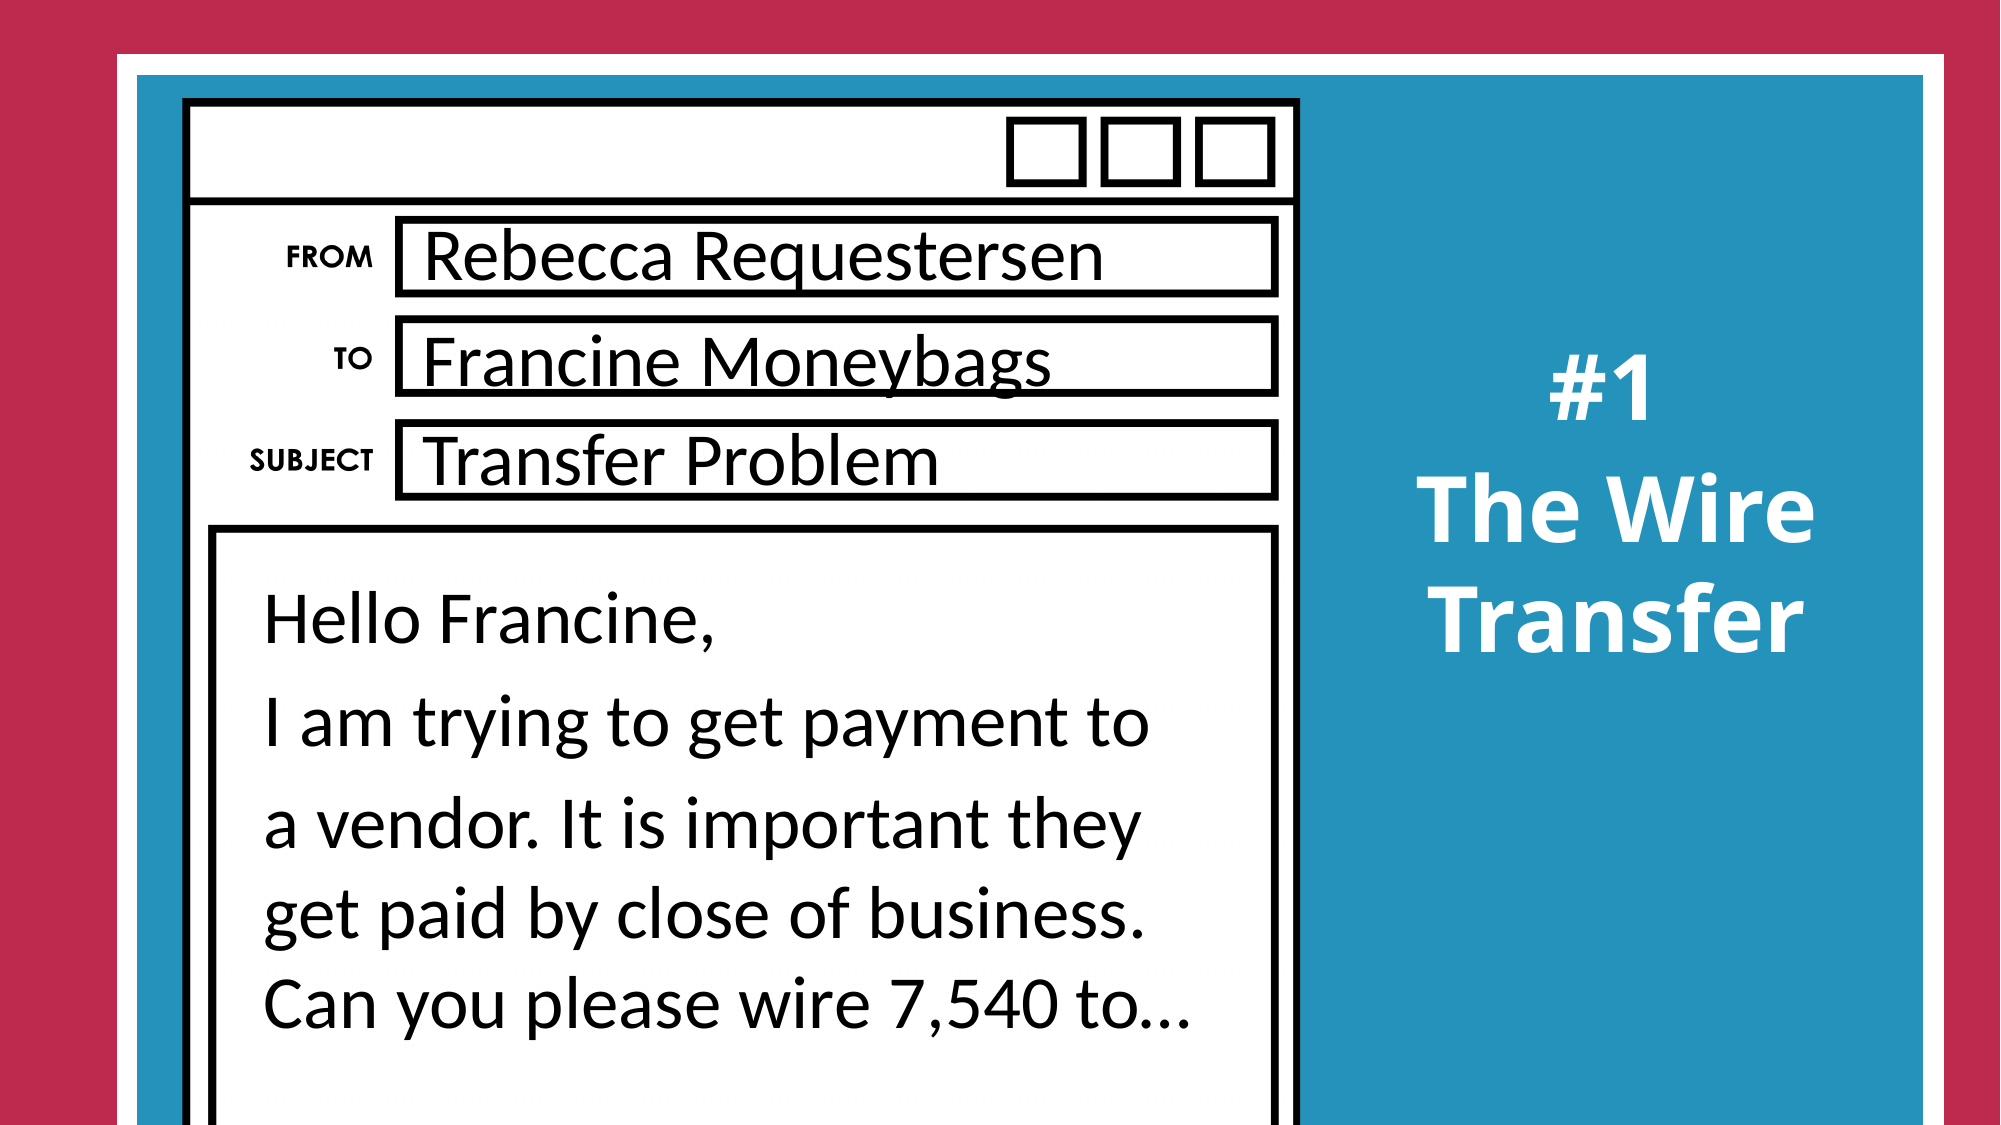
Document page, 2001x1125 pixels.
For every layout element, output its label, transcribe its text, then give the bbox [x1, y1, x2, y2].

text_box [126, 64, 1934, 1125]
text_box #1 The Wire Transfer [1388, 321, 1845, 679]
picture [182, 98, 1301, 1125]
